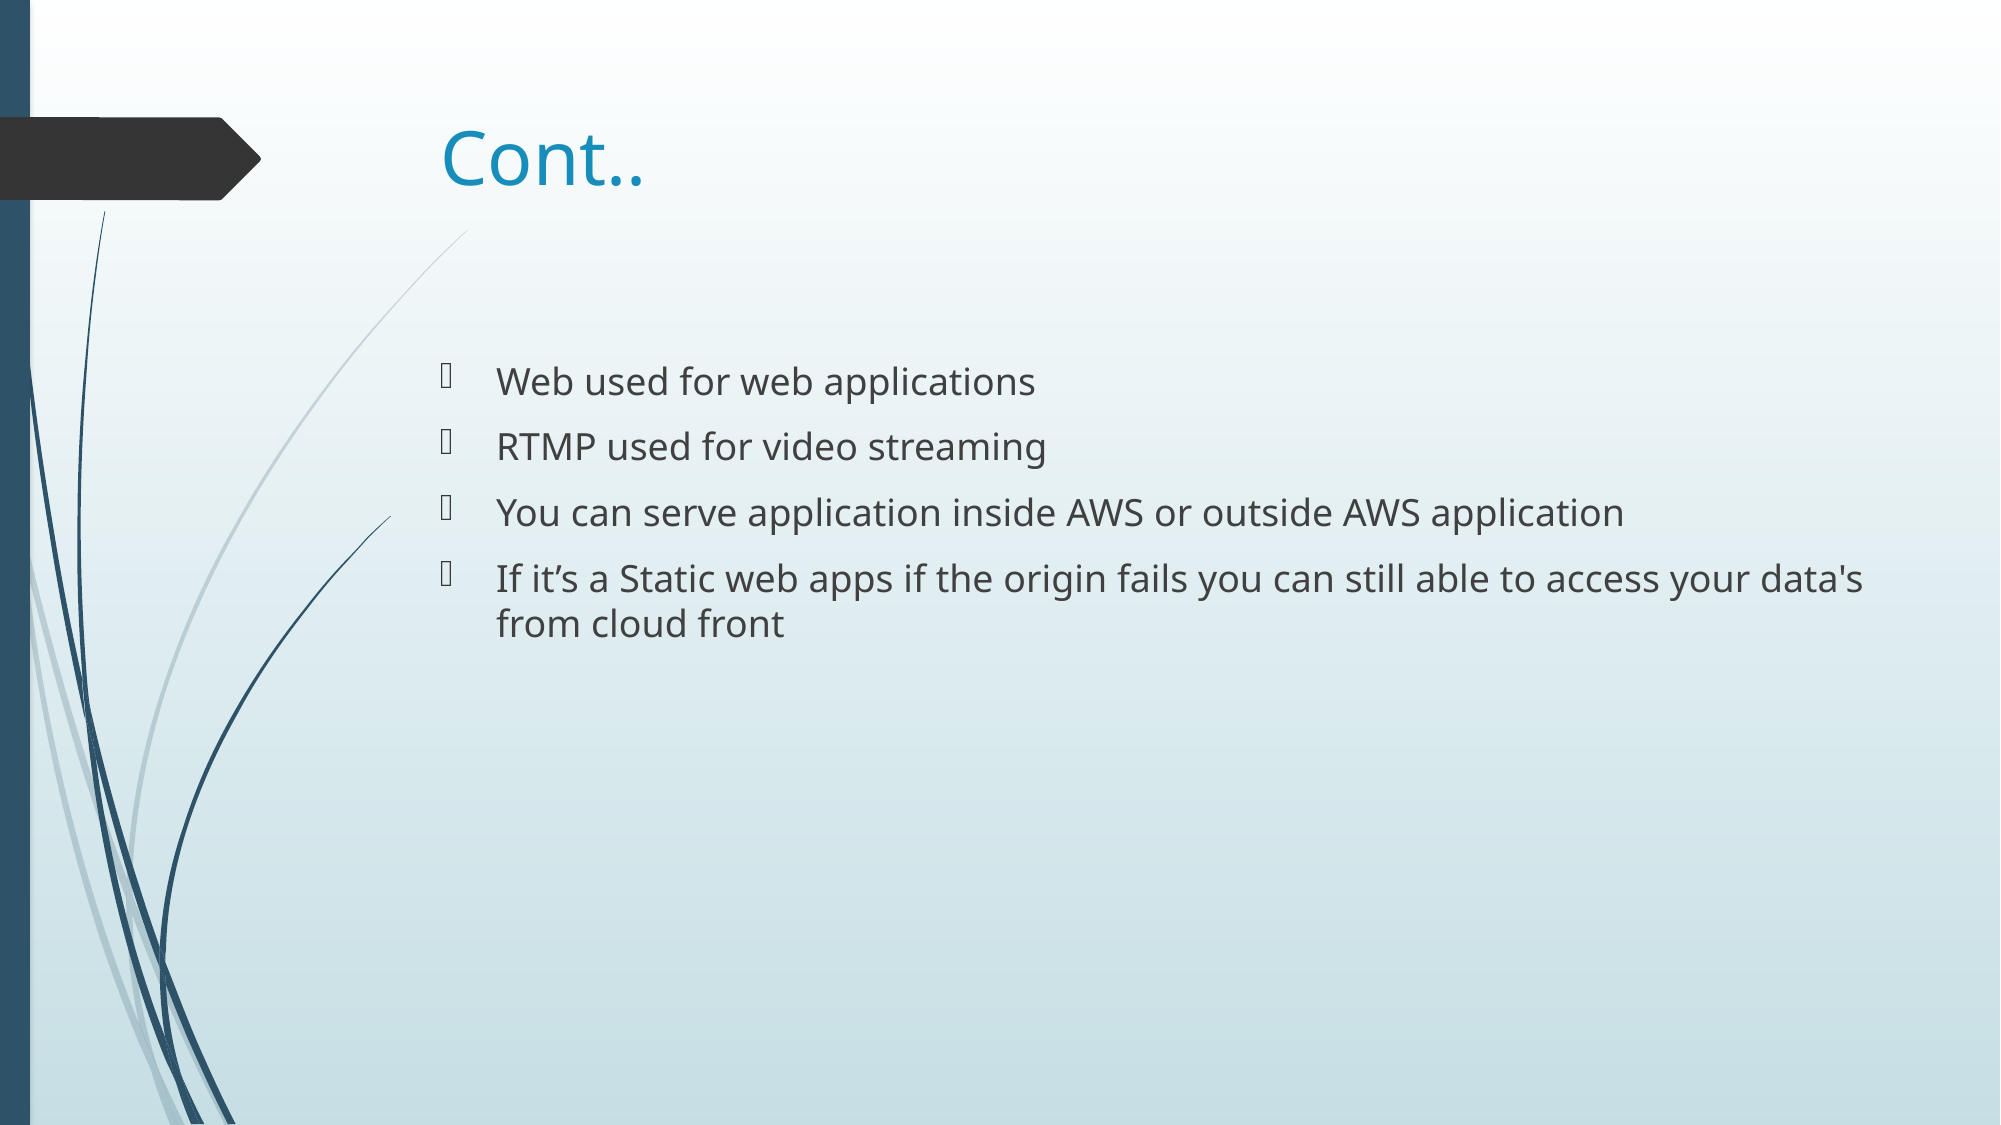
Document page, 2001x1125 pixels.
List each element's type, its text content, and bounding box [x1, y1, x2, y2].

title Cont.. [425, 102, 1888, 313]
list Web used for web applications RTMP used for video streaming You can serve application inside AWS or outside AWS application If it’s a Static web apps if the origin fails you can still able to access your data's from cloud front [424, 350, 1888, 970]
